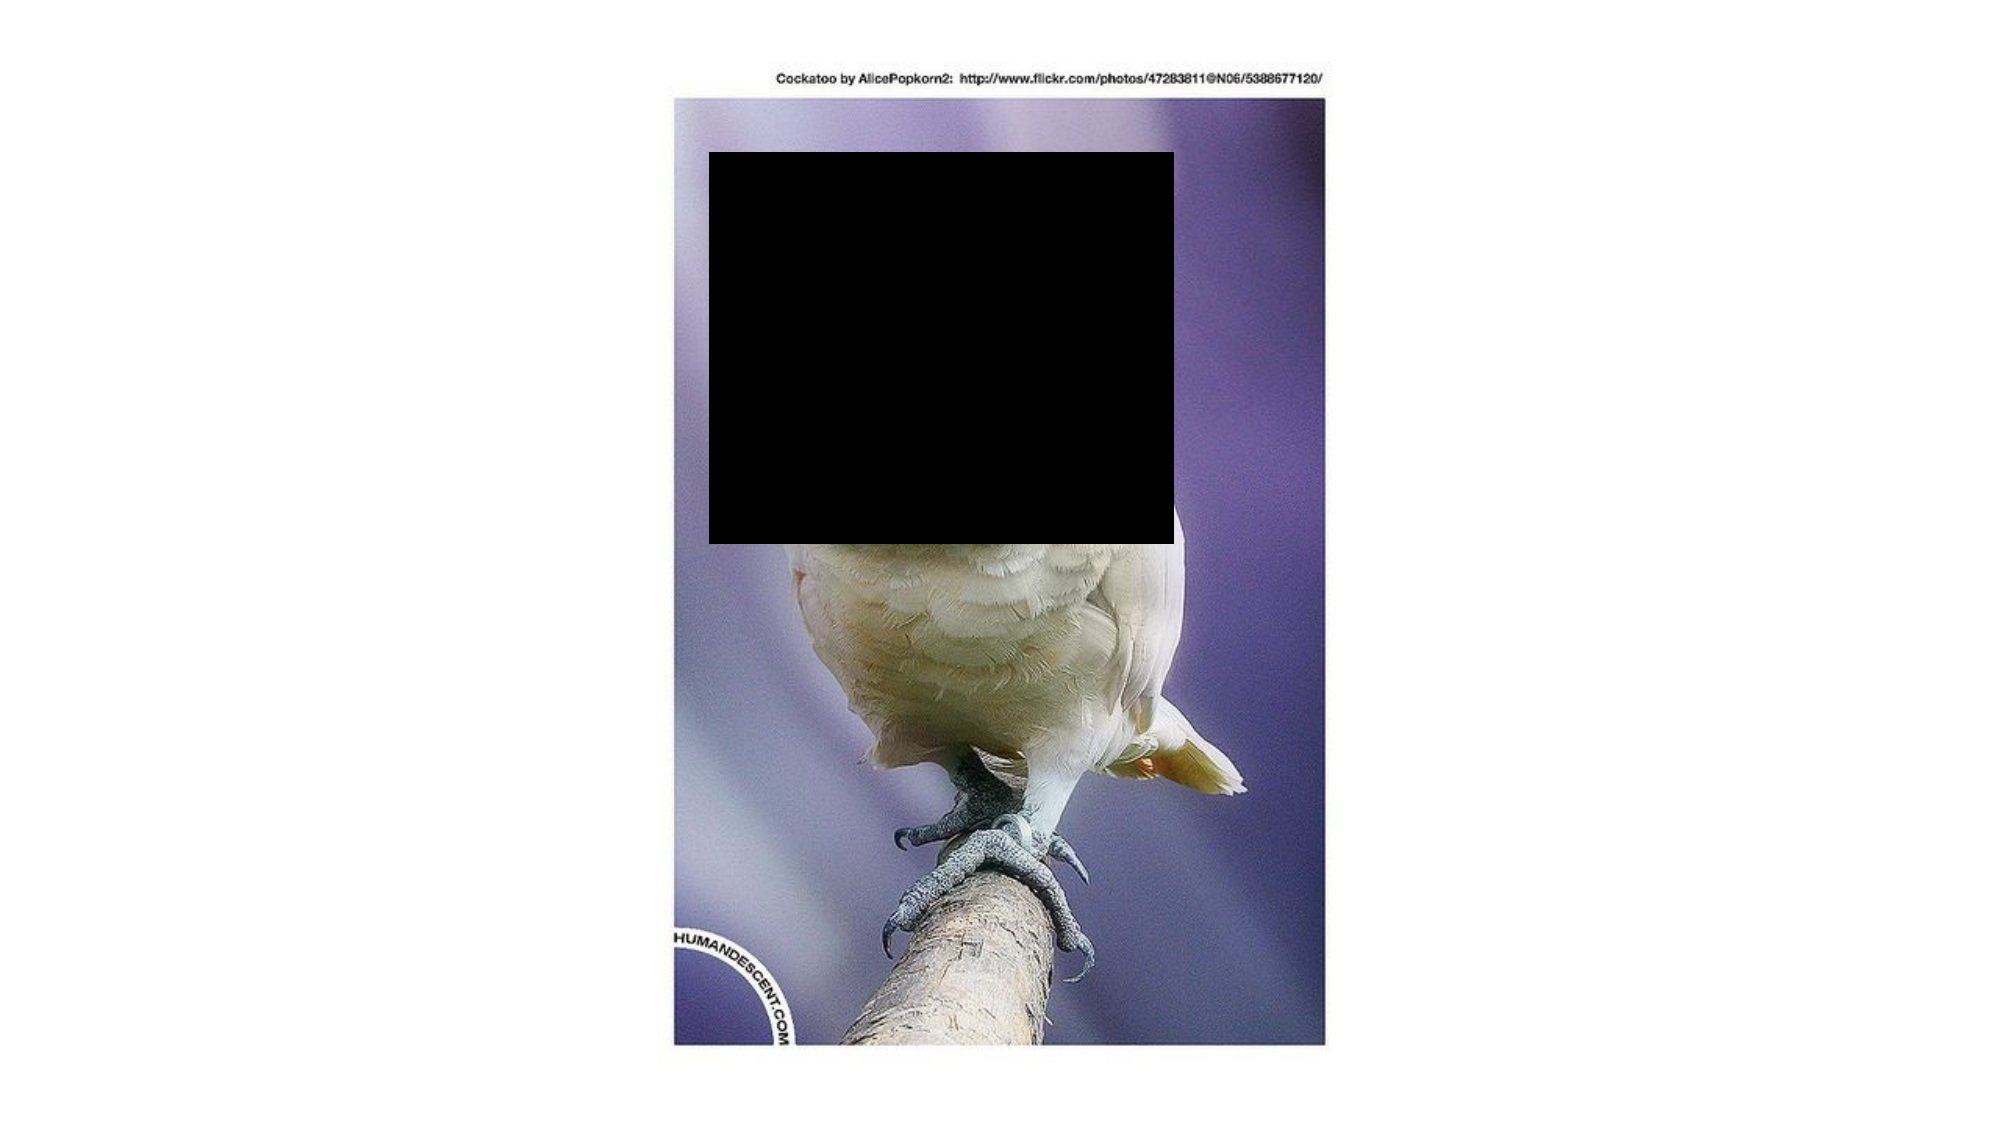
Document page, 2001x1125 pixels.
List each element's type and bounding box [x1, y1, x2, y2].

picture [657, 62, 1343, 1063]
